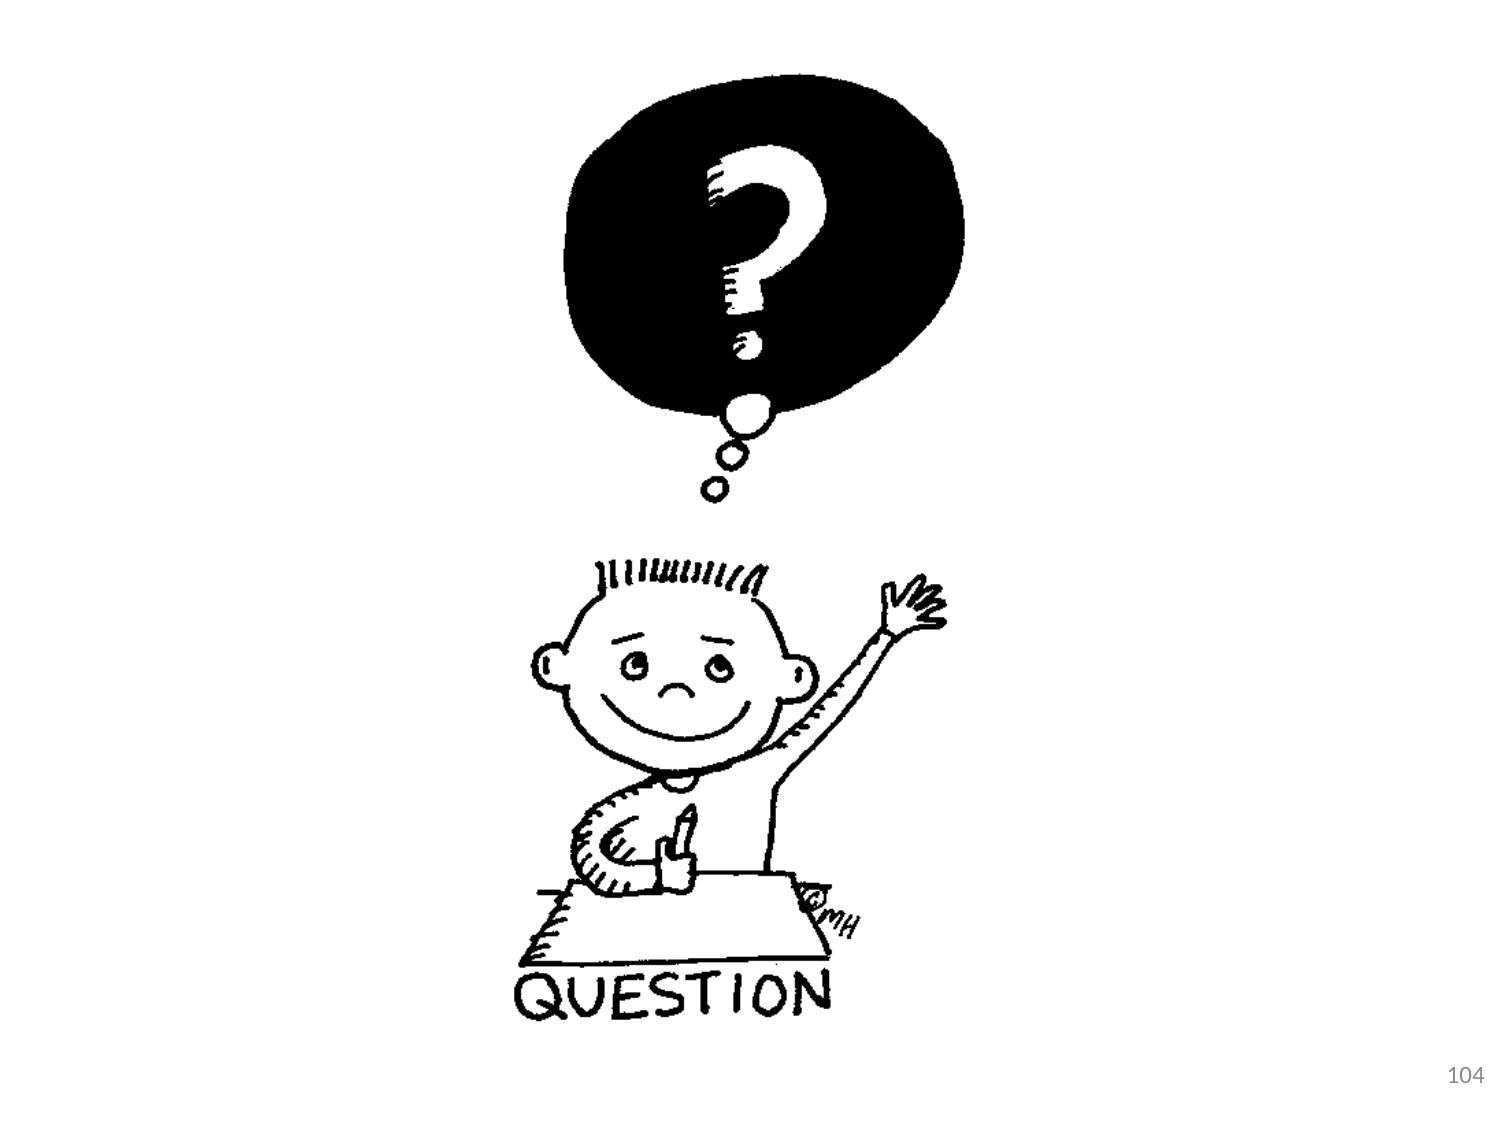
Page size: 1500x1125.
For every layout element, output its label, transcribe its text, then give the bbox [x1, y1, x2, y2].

picture [487, 12, 980, 1046]
slide_number 104 [1399, 1023, 1500, 1125]
